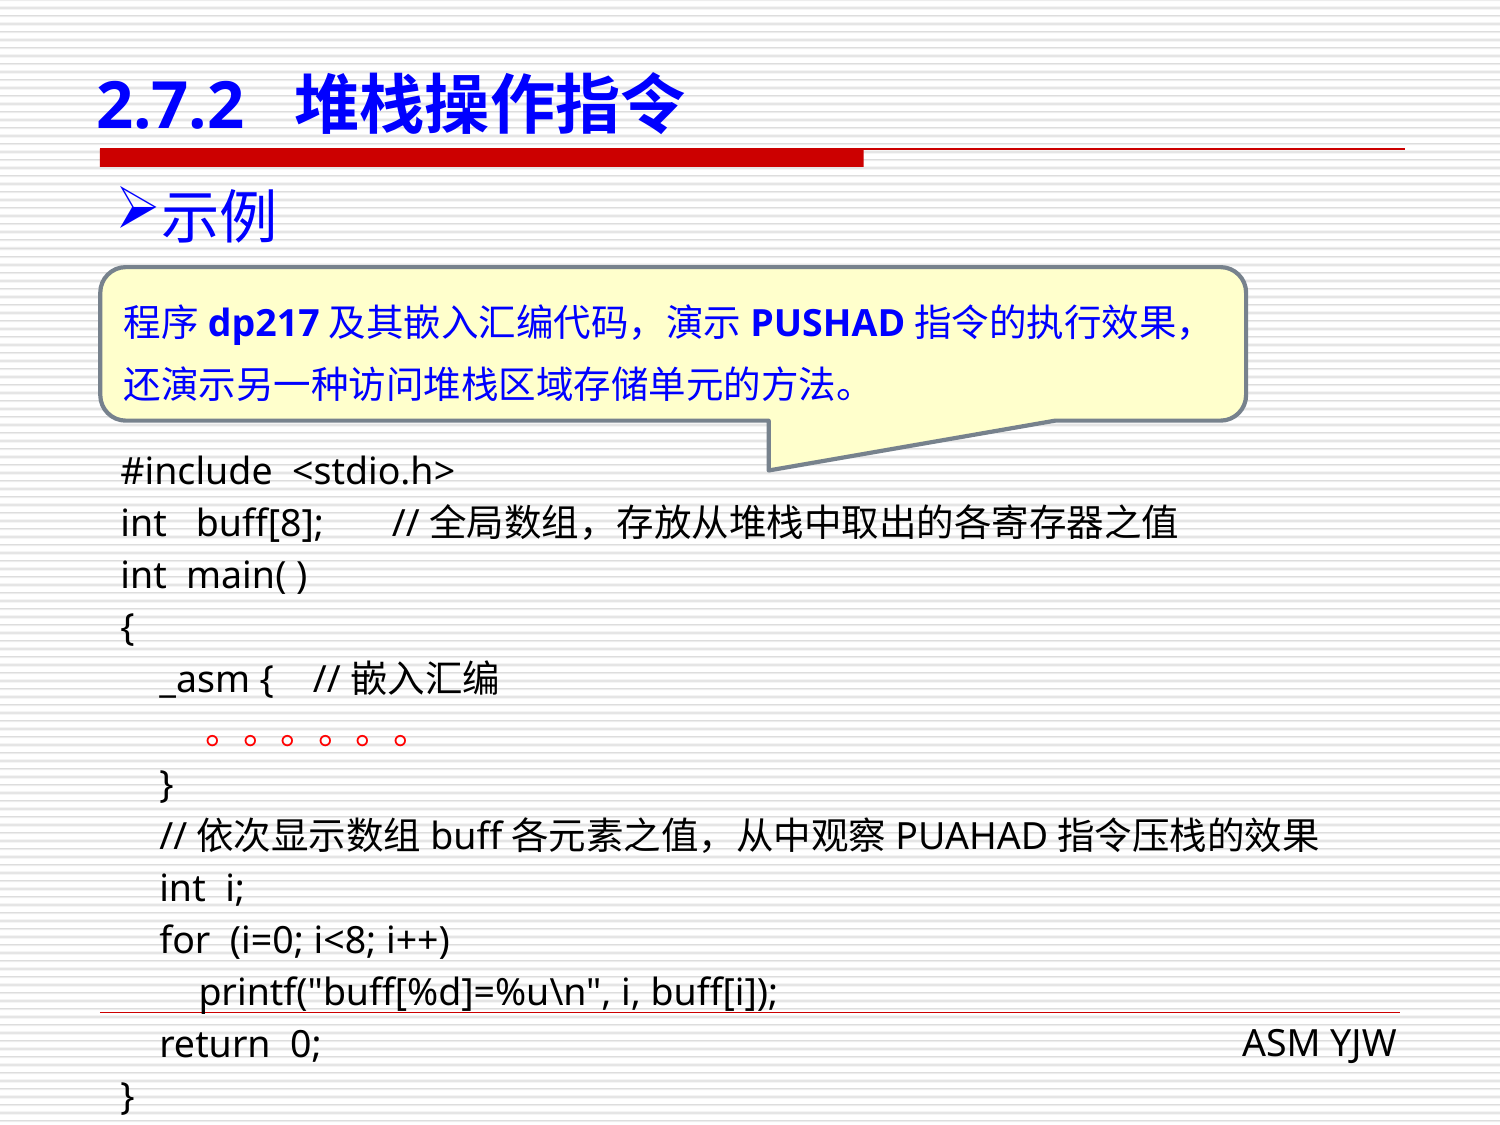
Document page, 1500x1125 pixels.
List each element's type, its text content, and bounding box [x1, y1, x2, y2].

text_box 示例 [107, 172, 1393, 258]
text_box #include <stdio.h> int buff[8]; //全局数组，存放从堆栈中取出的各寄存器之值 int main( ) { _asm { //嵌入汇编 。。。。。。 } //依次显示数组buff各元素之值，从中观察PUAHAD指令压栈的效果 int i; for (i=0; i<8; i++) printf("buff[%d]=%u\n", i, buff[i]); return 0; } [112, 432, 1500, 1125]
title 2.7.2 堆栈操作指令 [87, 42, 1448, 150]
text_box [100, 266, 1247, 471]
picture [0, 0, 1500, 1125]
